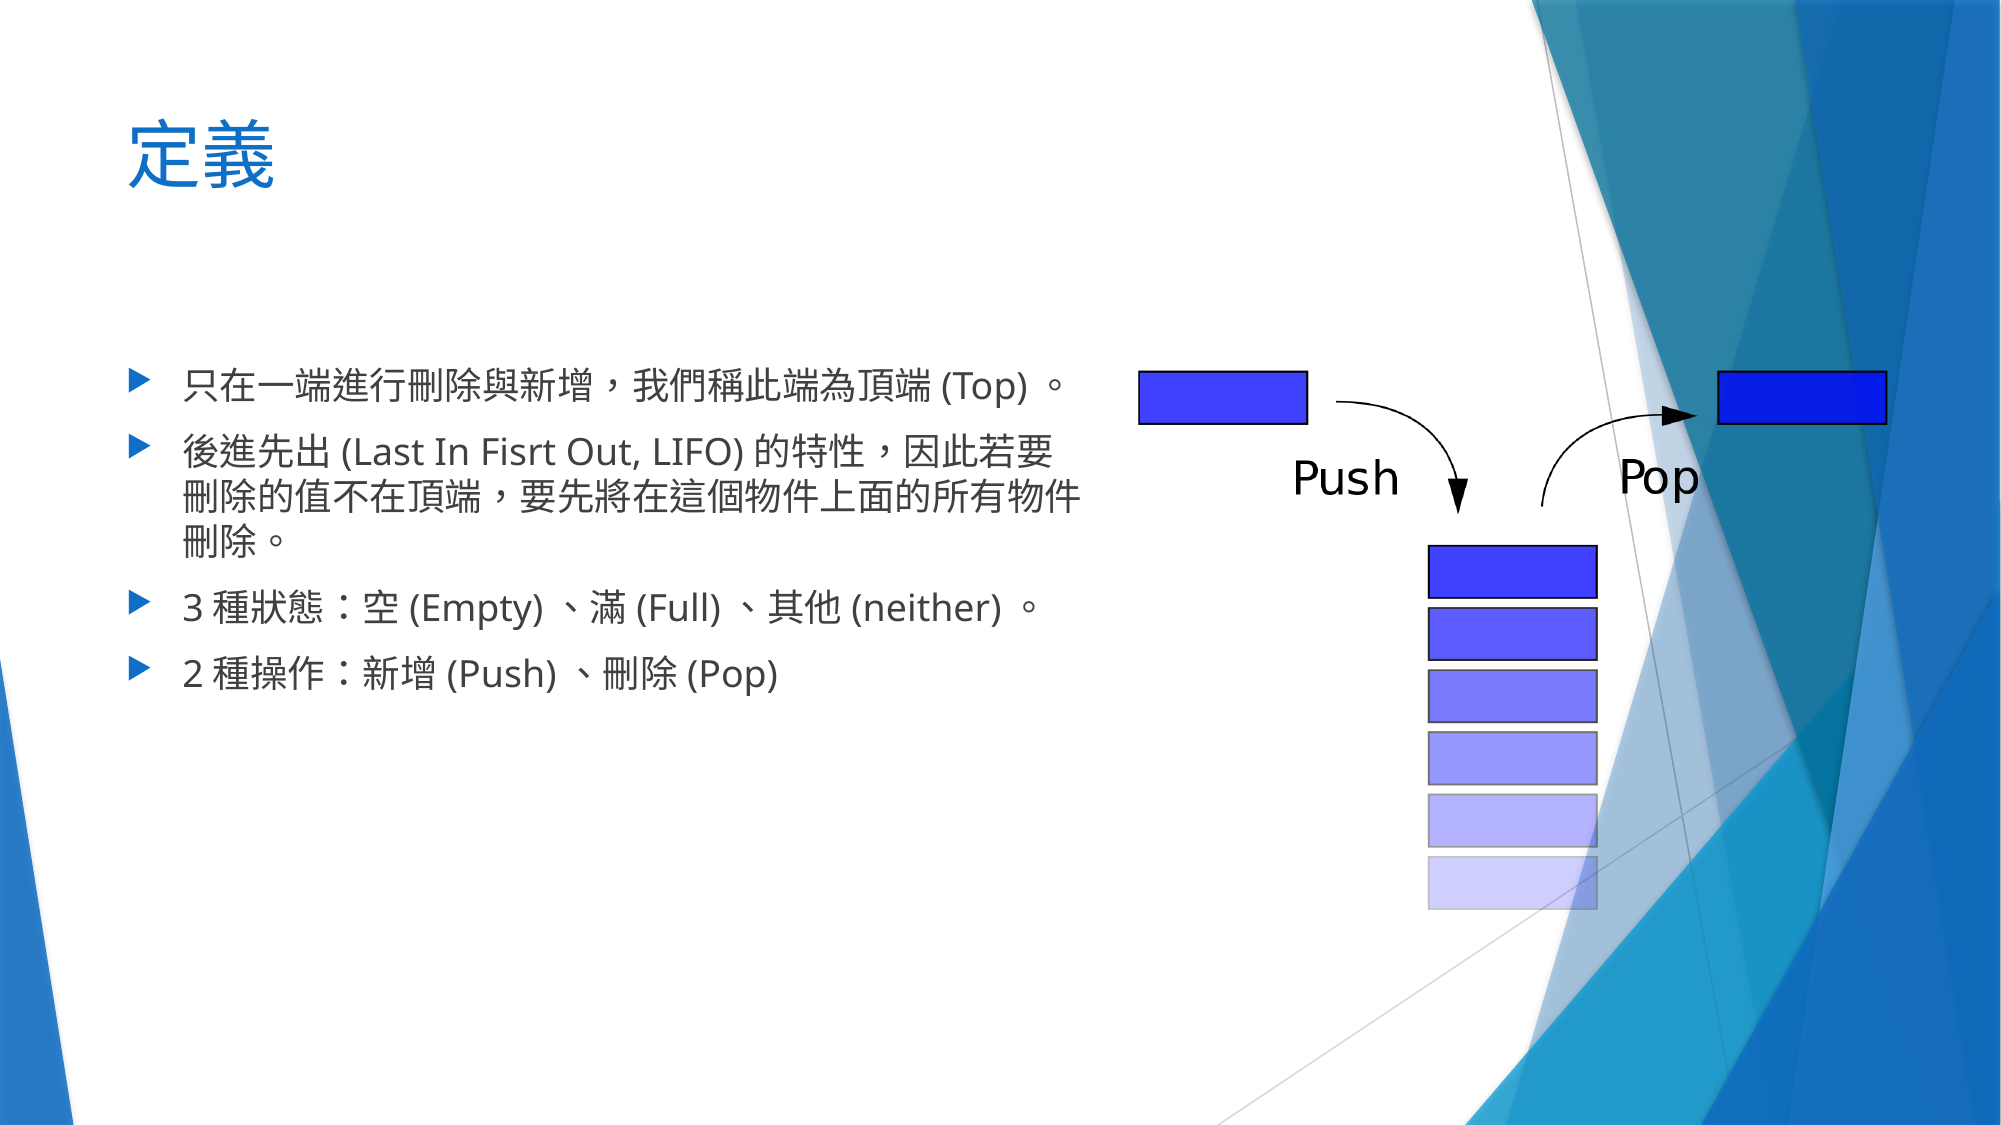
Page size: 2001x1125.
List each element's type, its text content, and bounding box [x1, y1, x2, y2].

list 只在一端進行刪除與新增，我們稱此端為頂端(Top)。 後進先出(Last In Fisrt Out, LIFO)的特性，因此若要刪除的值不在頂端，要先將在這個物件上面的所有物件刪除。 3種狀態：空(Empty)、滿(Full)、其他(neither)。 2種操作：新增(Push)、刪除(Pop) [111, 354, 1102, 992]
picture [1134, 368, 1890, 912]
title 定義 [111, 99, 1522, 317]
